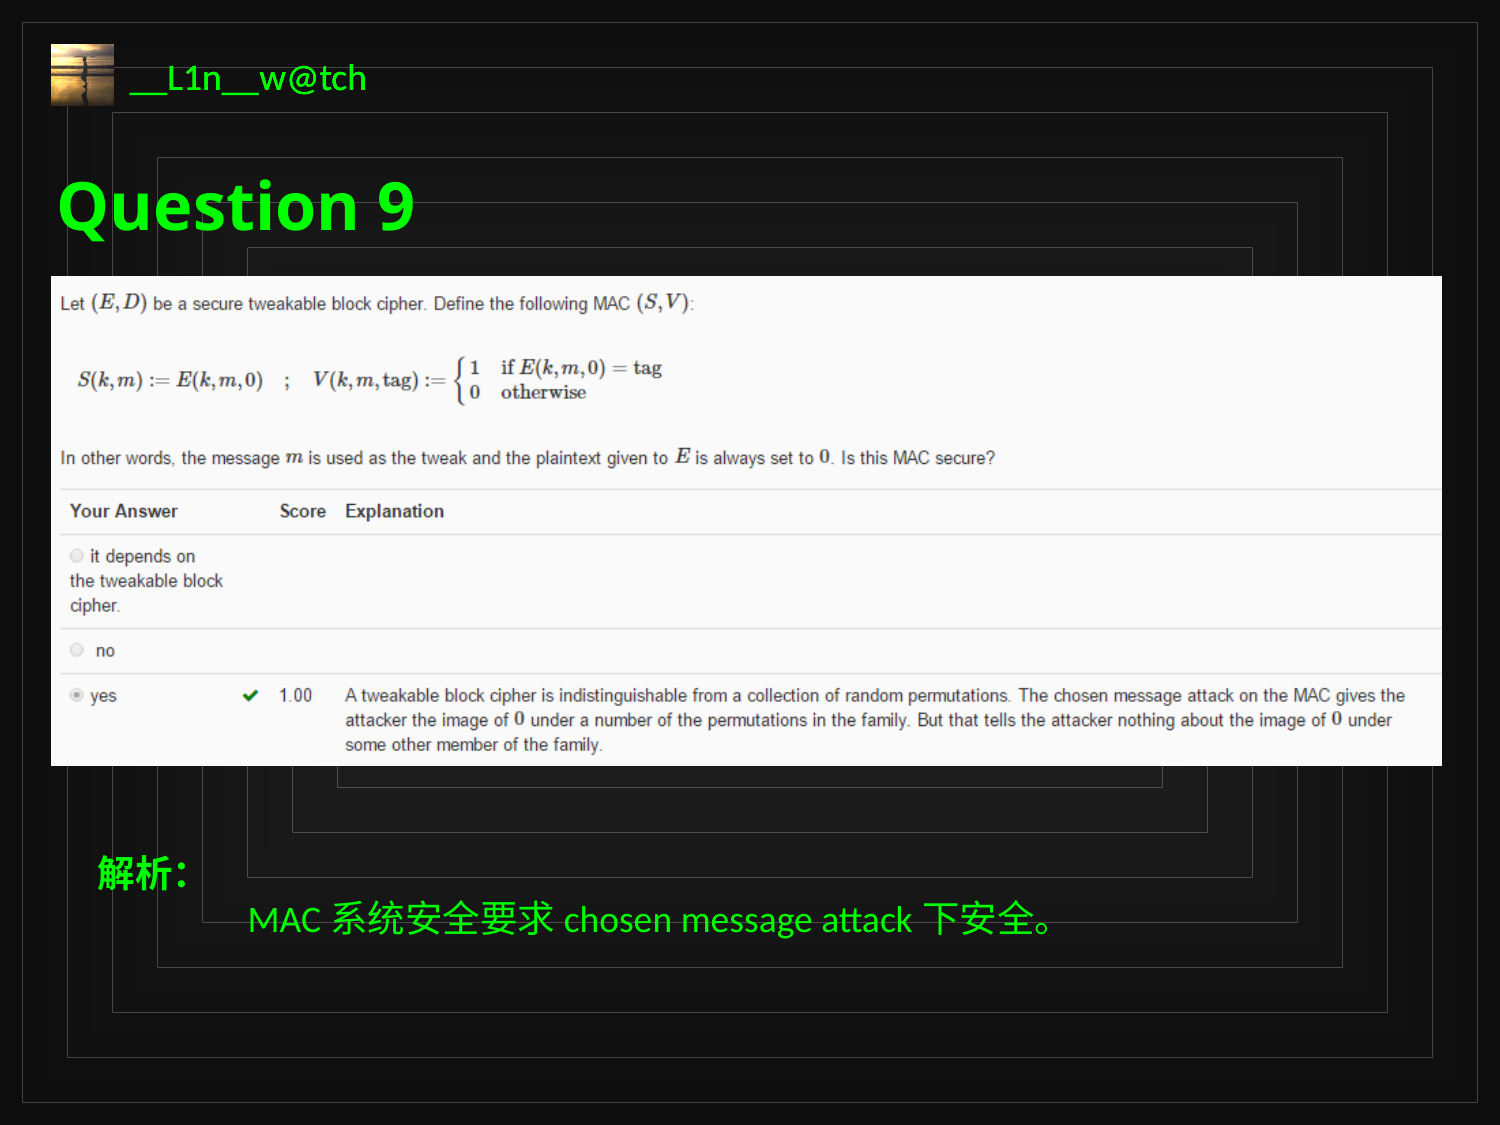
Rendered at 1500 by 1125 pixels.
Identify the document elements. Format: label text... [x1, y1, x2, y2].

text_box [51, 44, 384, 106]
text_box 解析： MAC系统安全要求chosen message attack下安全。 [82, 842, 1450, 948]
picture [51, 276, 1442, 766]
text_box Question 9 [42, 155, 432, 251]
